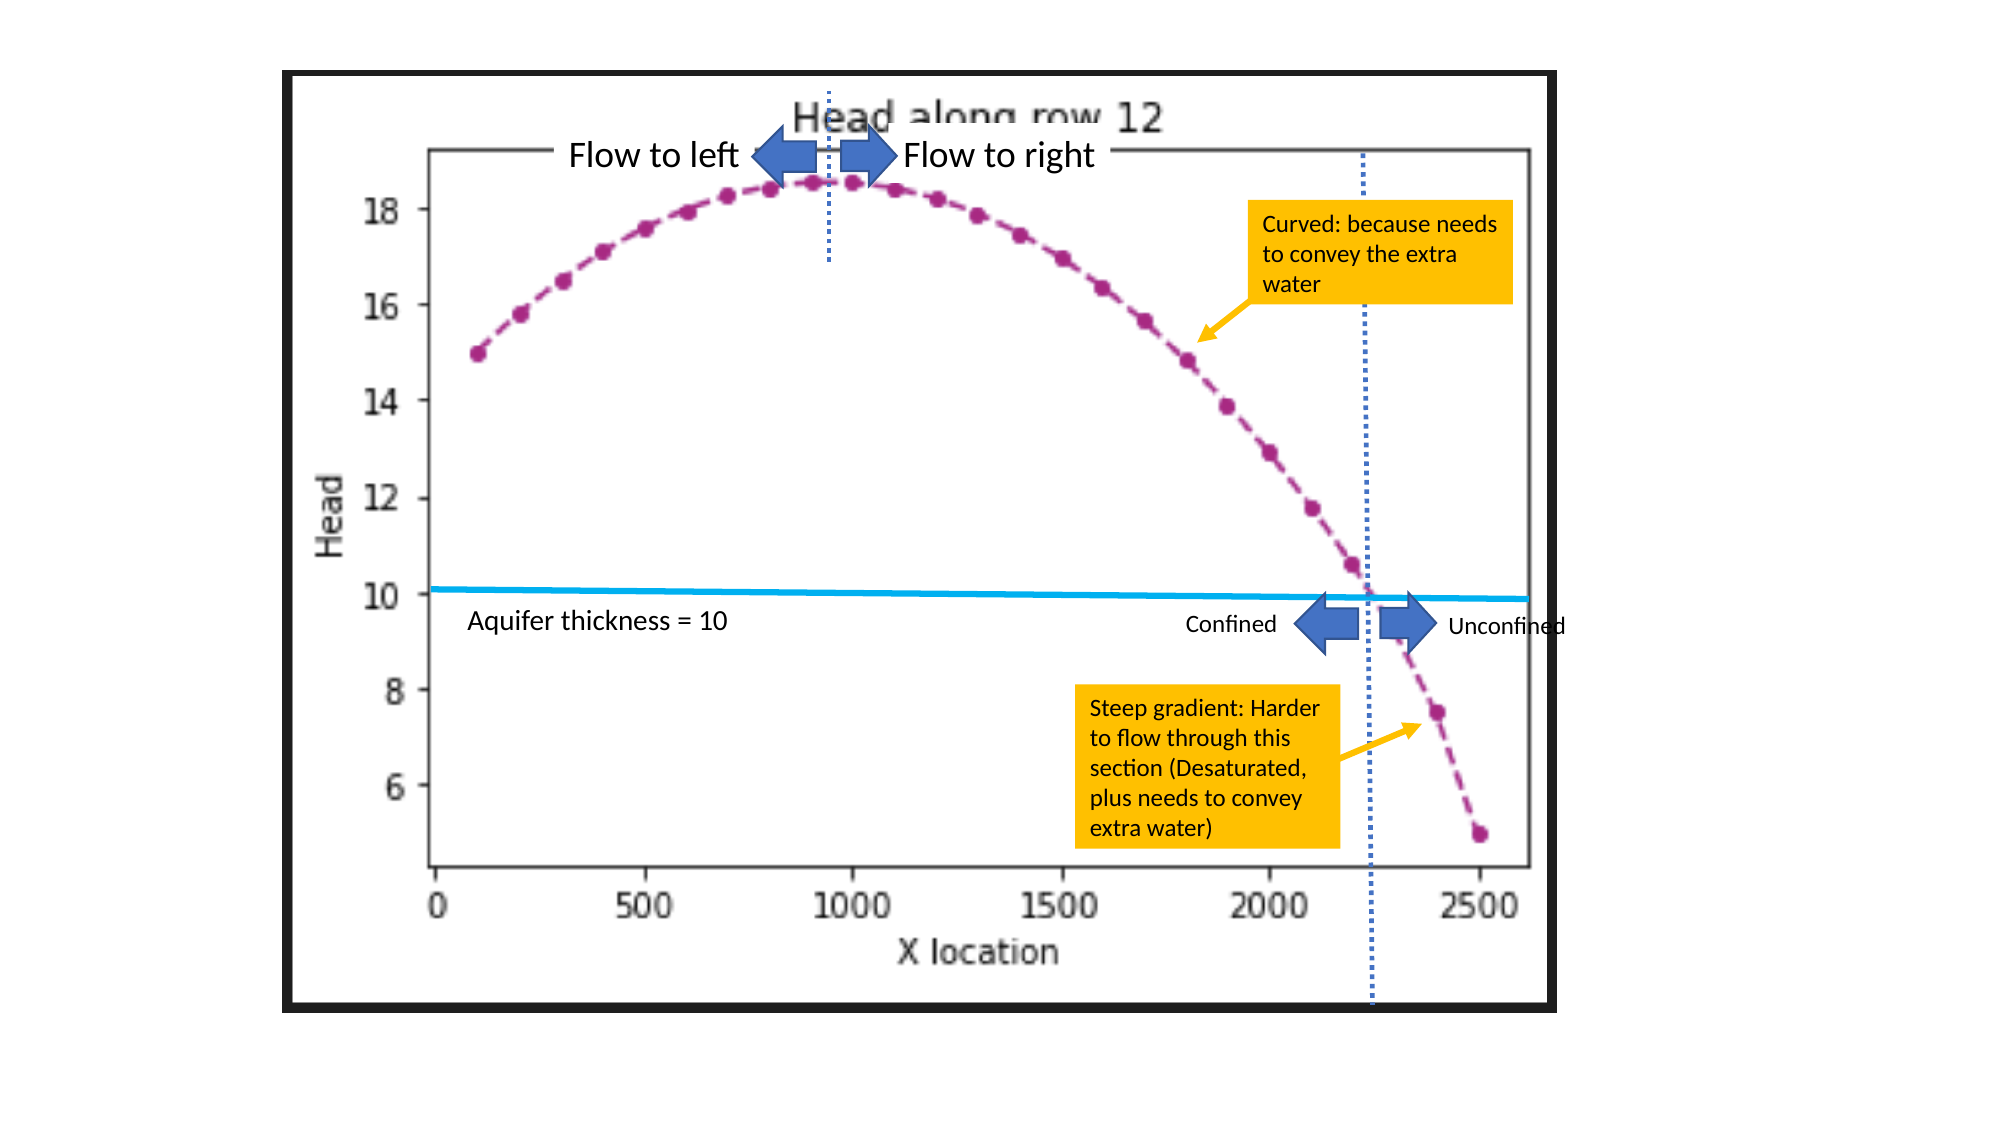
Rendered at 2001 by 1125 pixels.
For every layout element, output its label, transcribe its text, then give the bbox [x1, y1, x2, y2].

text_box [1362, 760, 1373, 1005]
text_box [430, 589, 1362, 599]
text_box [1337, 723, 1422, 760]
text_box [1362, 153, 1373, 723]
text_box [1197, 279, 1278, 343]
text_box Unconfined [1557, 602, 1643, 648]
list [282, 70, 1557, 1013]
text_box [1373, 589, 1529, 599]
